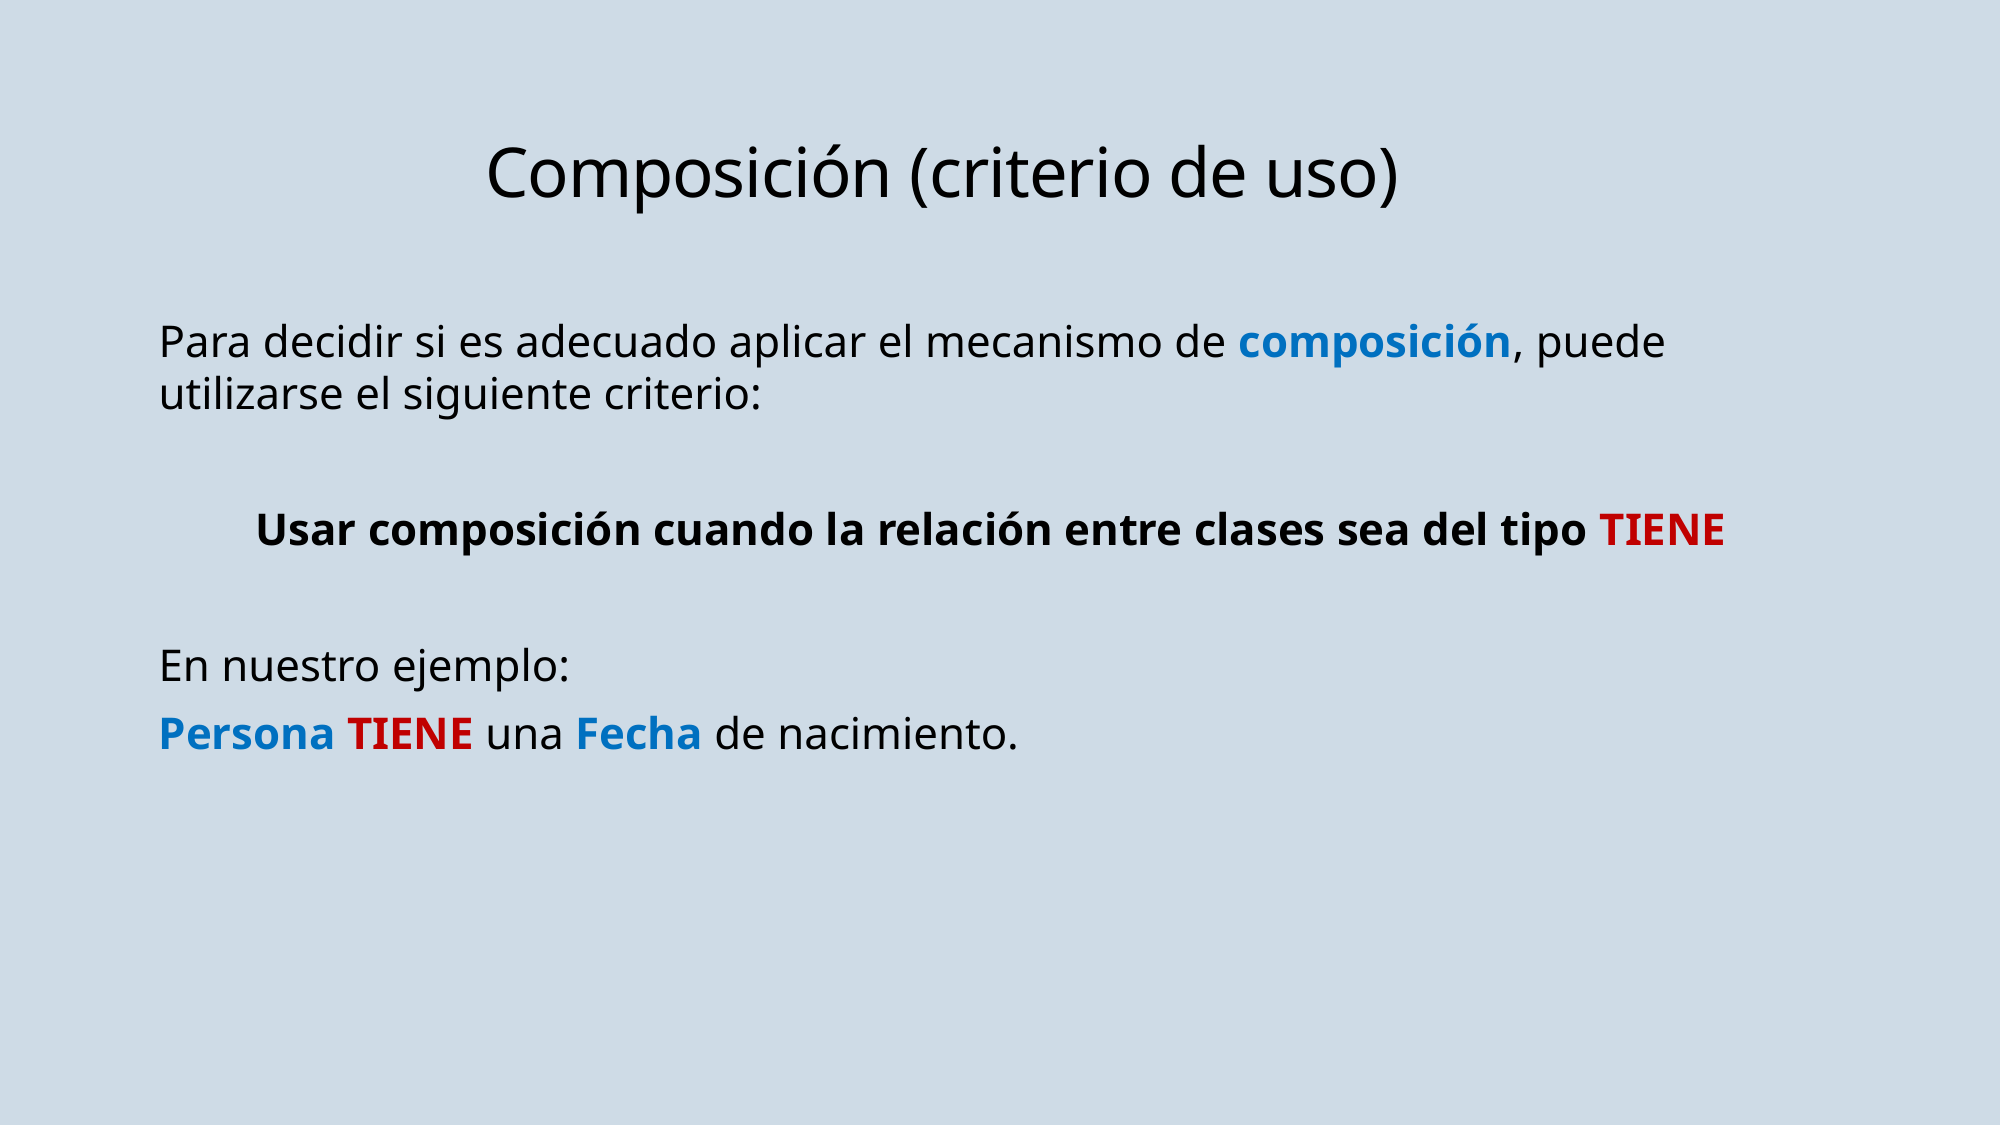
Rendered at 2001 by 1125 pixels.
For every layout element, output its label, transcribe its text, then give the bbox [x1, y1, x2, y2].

list Para decidir si es adecuado aplicar el mecanismo de composición, puede utilizarse el siguiente criterio: Usar composición cuando la relación entre clases sea del tipo TIENE En nuestro ejemplo: Persona TIENE una Fecha de nacimiento. [143, 305, 1850, 963]
title Composición (criterio de uso) [0, 73, 1875, 264]
